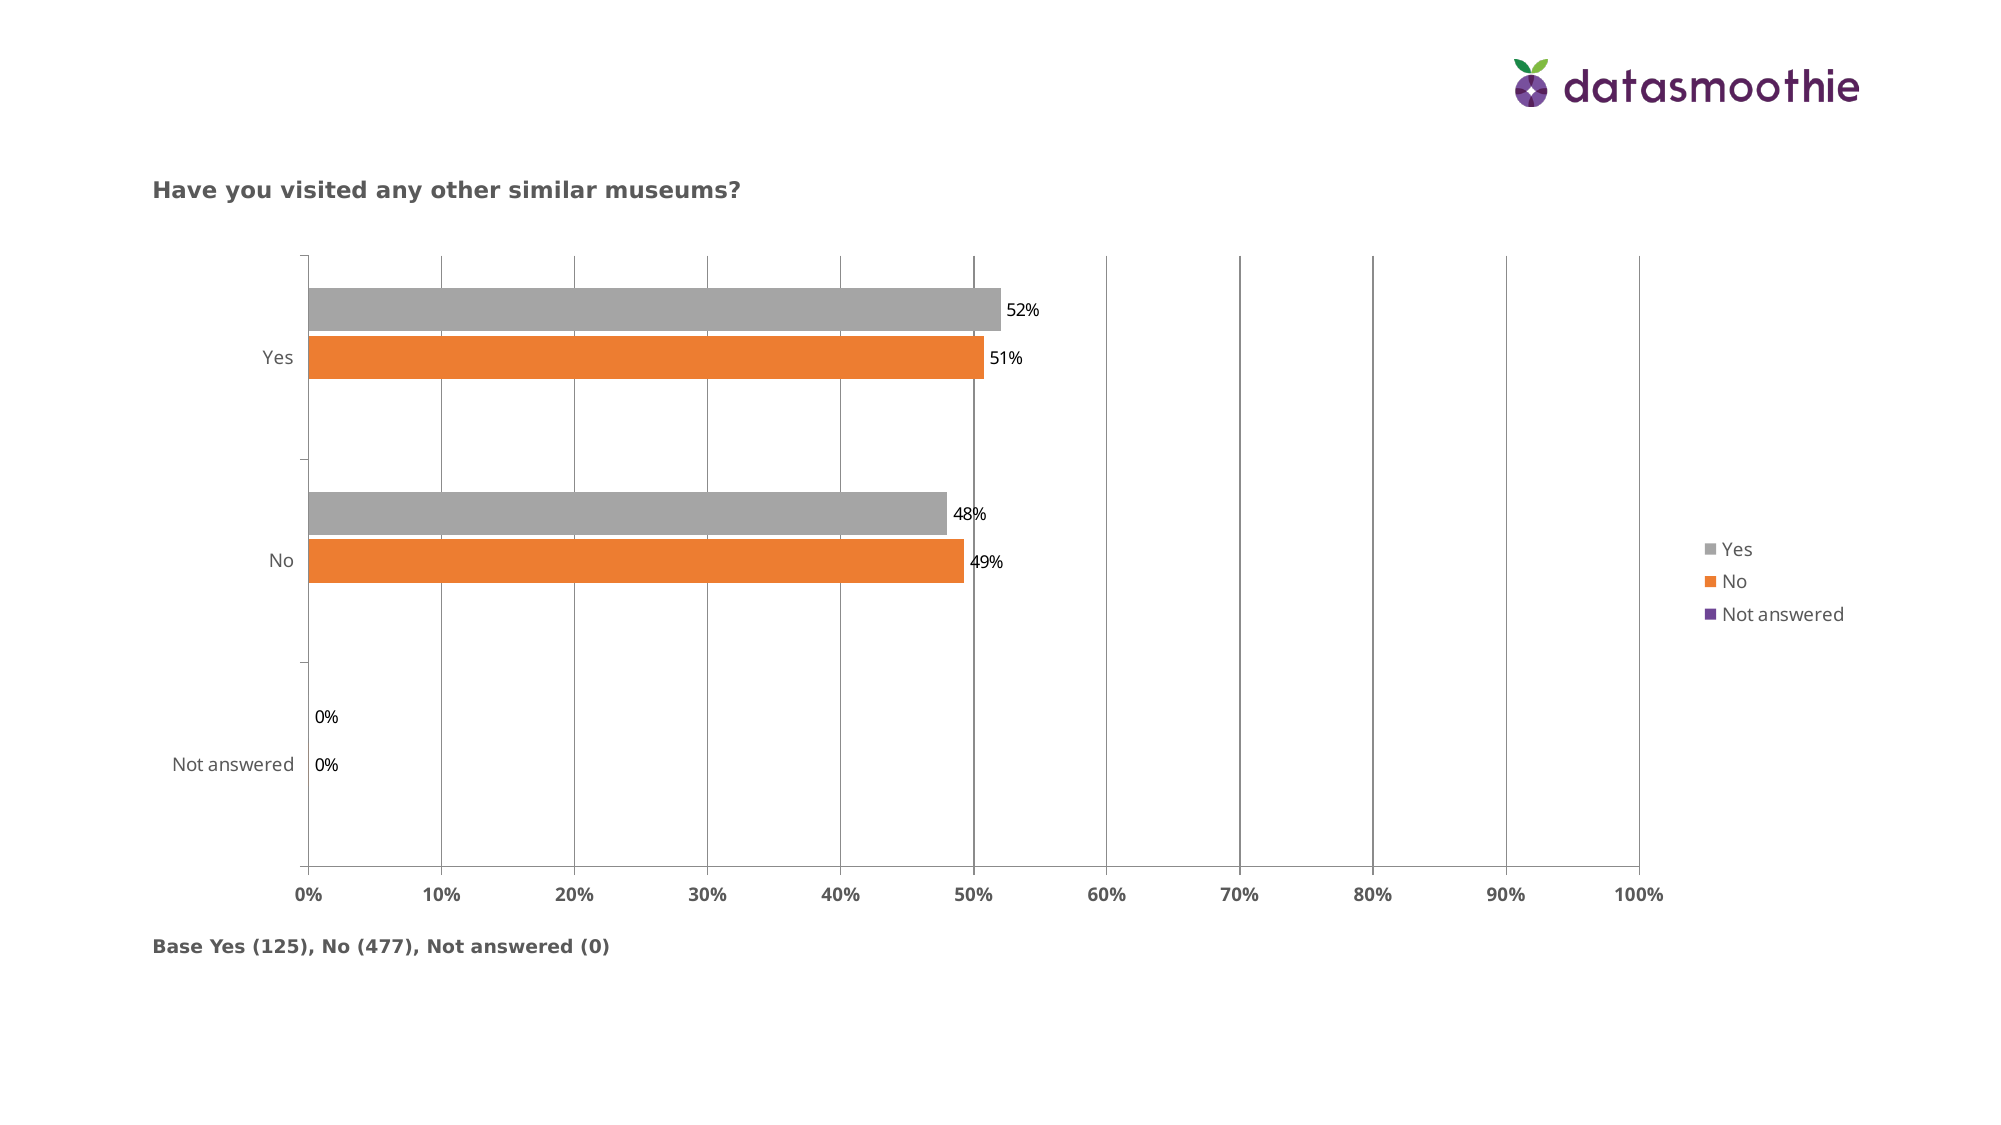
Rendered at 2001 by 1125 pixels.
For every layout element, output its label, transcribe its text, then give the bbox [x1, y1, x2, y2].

text_box Base Yes (125), No (477), Not answered (0) [137, 927, 1863, 993]
picture [1514, 59, 1863, 107]
text_box Have you visited any other similar museums? [137, 168, 1863, 242]
chart [137, 242, 1863, 922]
